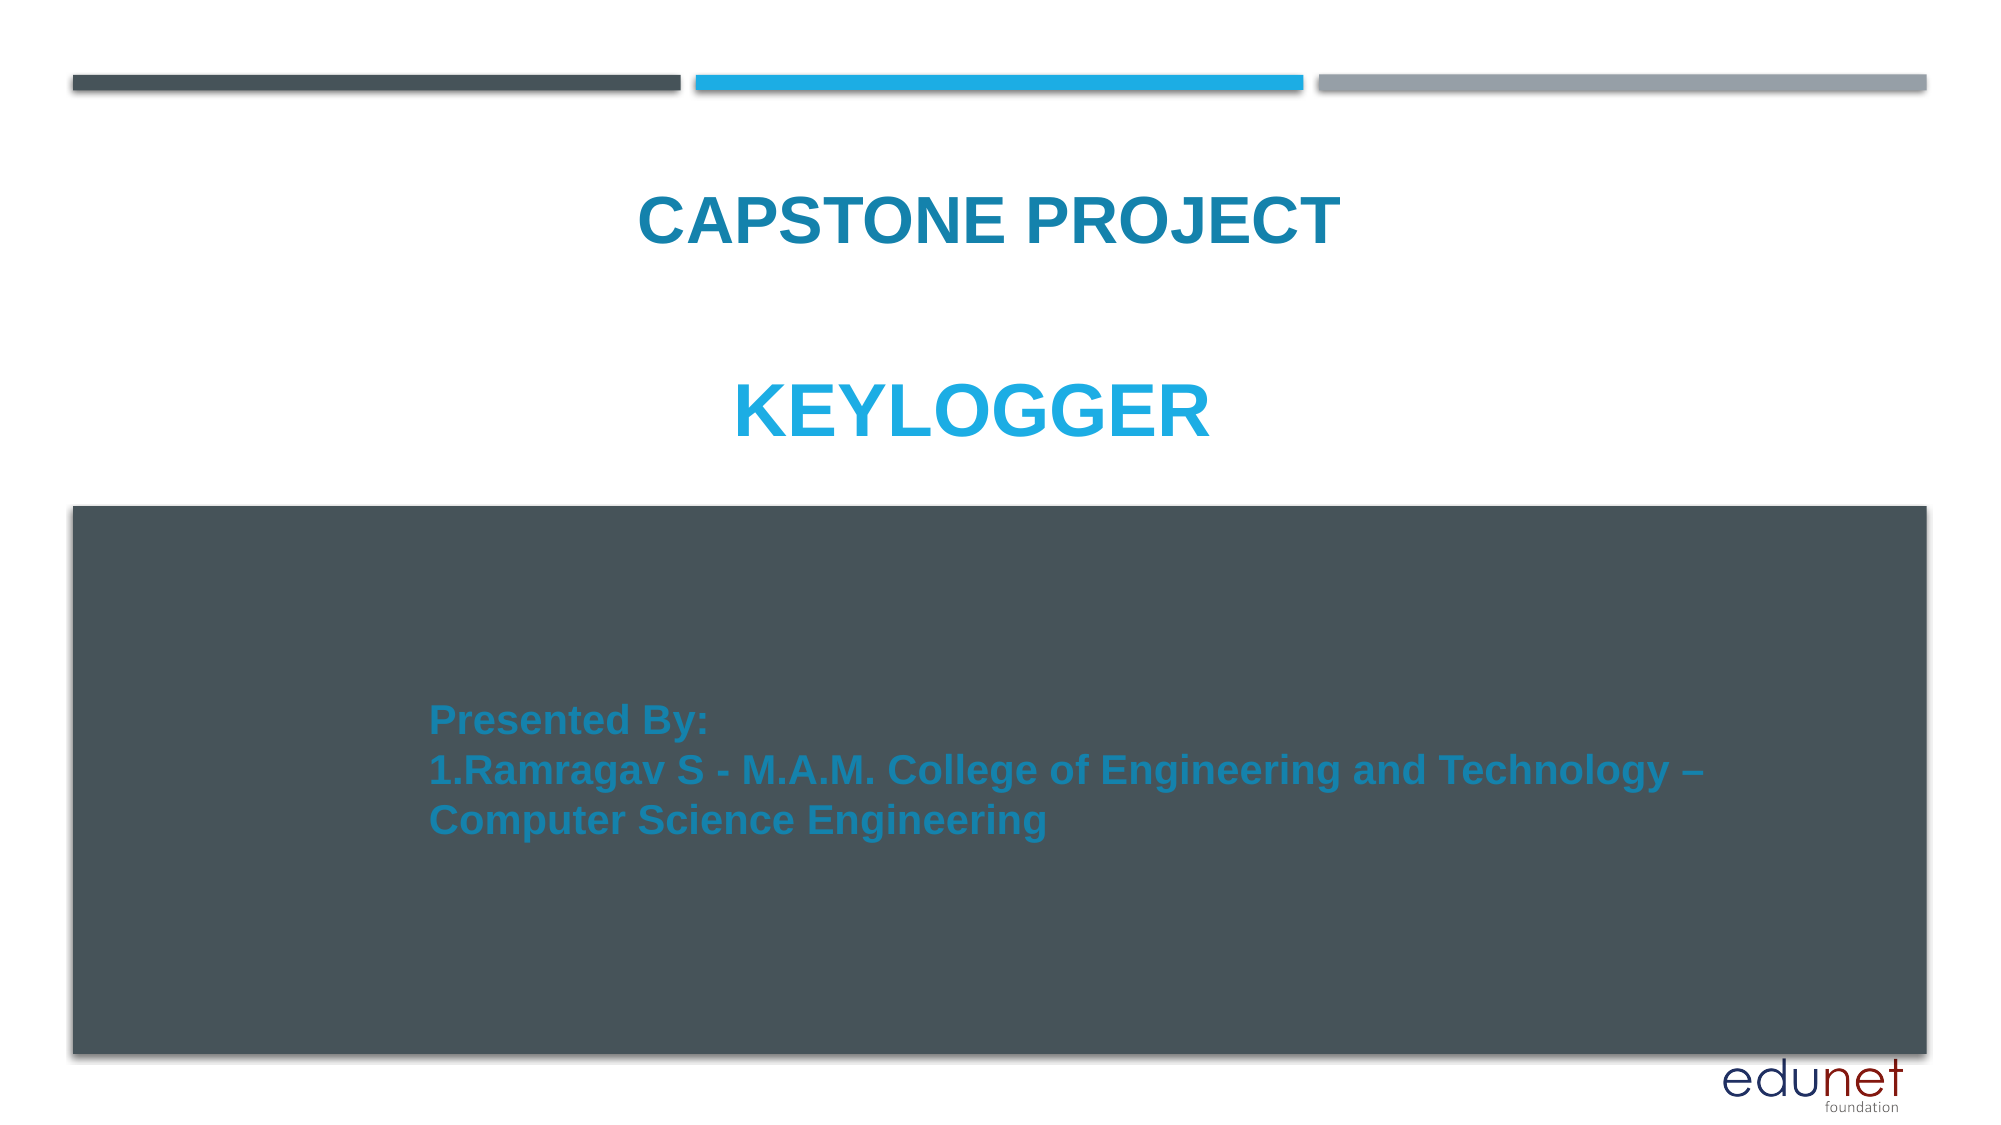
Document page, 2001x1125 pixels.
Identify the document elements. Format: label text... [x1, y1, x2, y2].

title KEYLOGGER [222, 298, 1723, 460]
text_box Presented By: 1.Ramragav S - M.A.M. College of Engineering and Technology – Computer Science Engineering [413, 685, 1723, 851]
text_box CAPSTONE PROJECT [0, 169, 2000, 265]
picture [1719, 1056, 1905, 1116]
